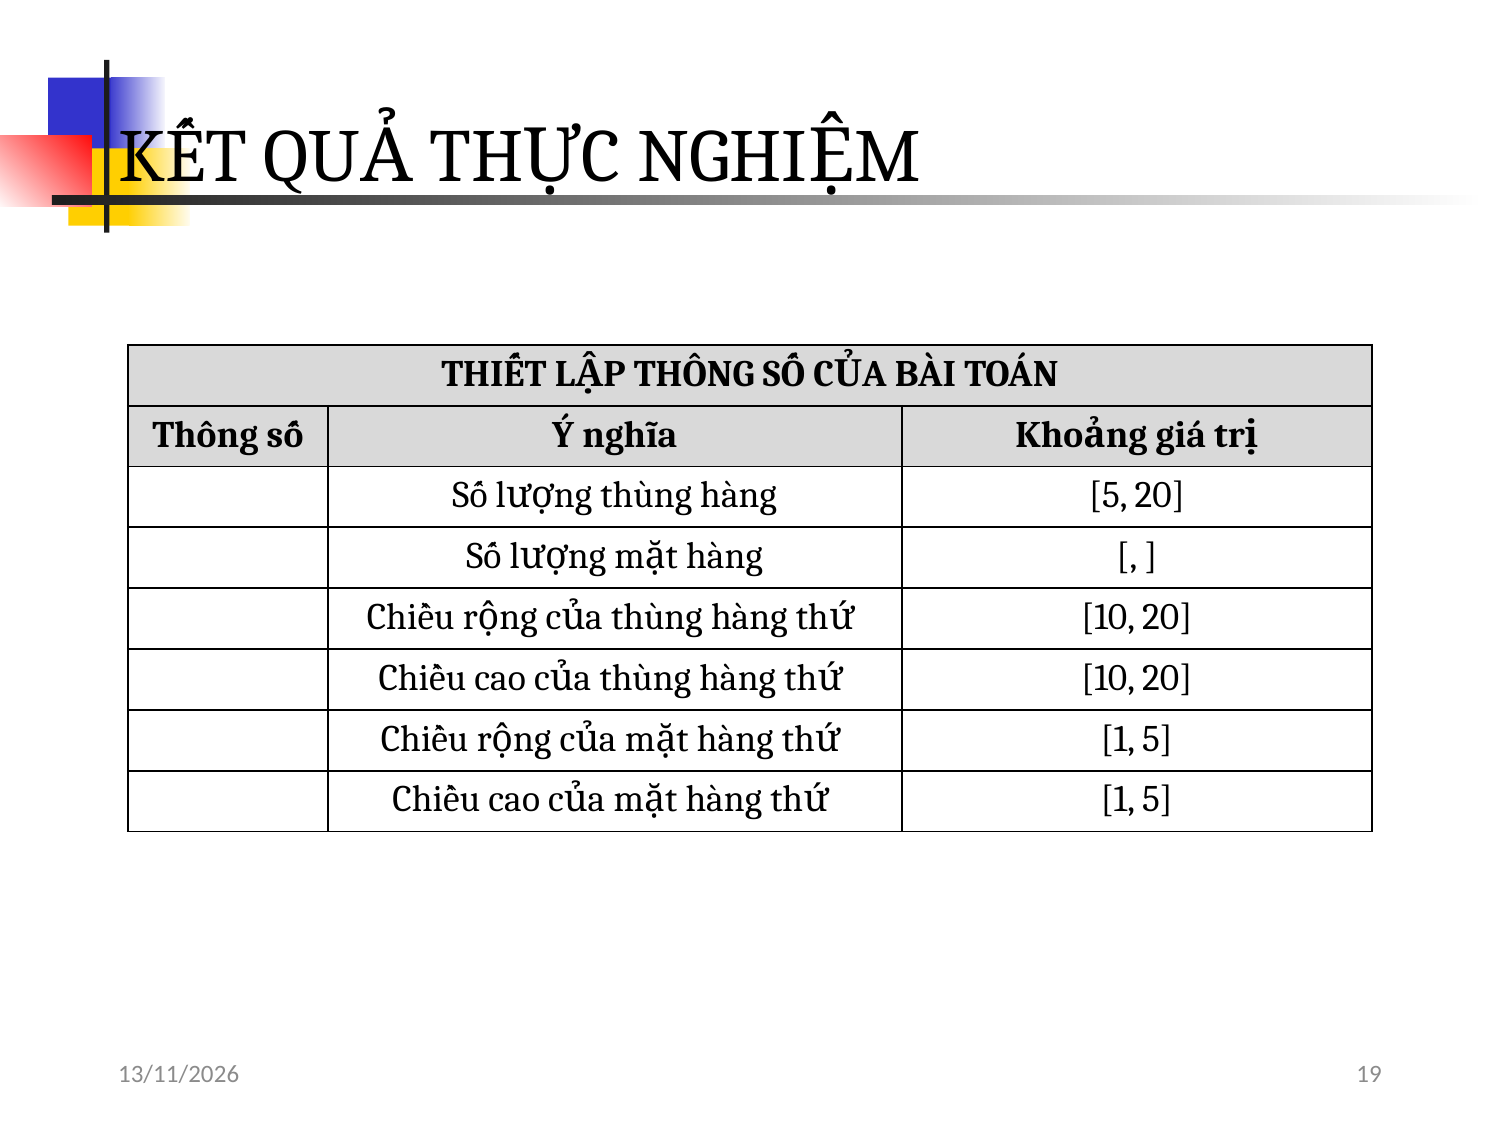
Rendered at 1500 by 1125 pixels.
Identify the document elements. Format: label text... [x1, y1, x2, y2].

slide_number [103, 1042, 441, 1103]
title KẾT QUẢ THỰC NGHIỆM [103, 48, 1397, 267]
slide_number 19 [1059, 1042, 1397, 1103]
